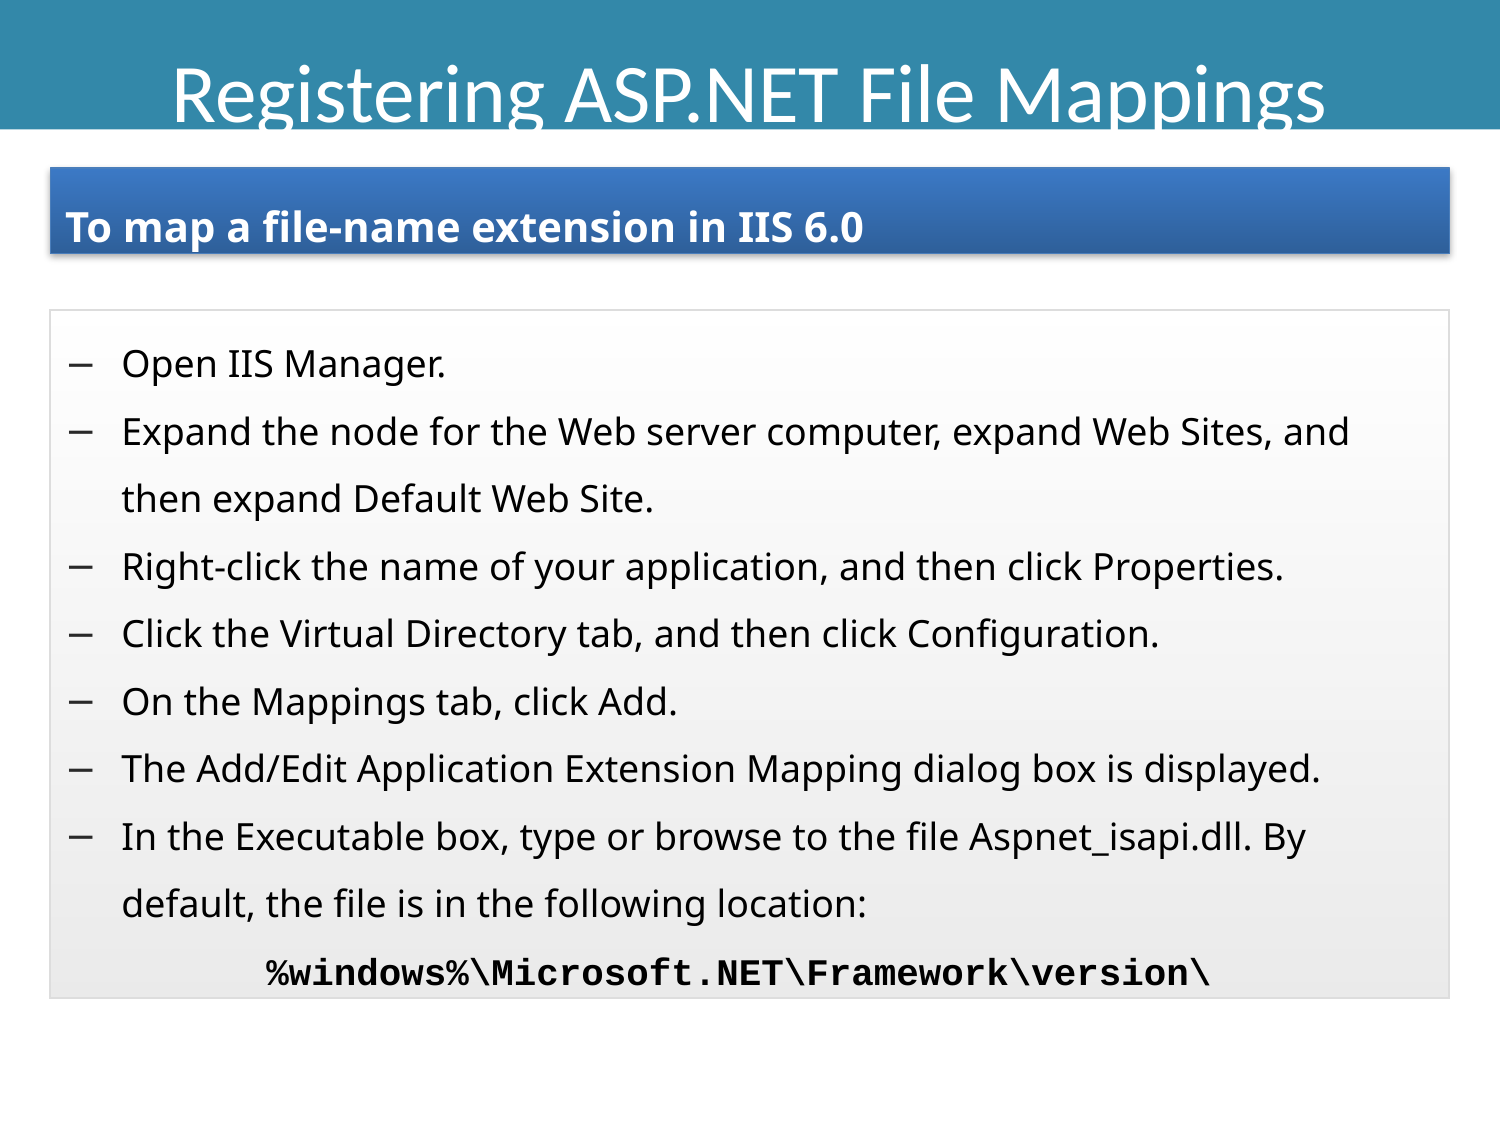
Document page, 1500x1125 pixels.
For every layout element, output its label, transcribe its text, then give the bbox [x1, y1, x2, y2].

text_box Open IIS Manager. Expand the node for the Web server computer, expand Web Sites, and then expand Default Web Site. Right-click the name of your application, and then click Properties. Click the Virtual Directory tab, and then click Configuration. On the Mappings tab, click Add. The Add/Edit Application Extension Mapping dialog box is displayed. In the Executable box, type or browse to the file Aspnet_isapi.dll. By default, the file is in the following location: %windows%\Microsoft.NET\Framework\version\ [50, 310, 1450, 999]
title Registering ASP.NET File Mappings [0, 0, 1500, 130]
text_box To map a file-name extension in IIS 6.0 [50, 167, 1450, 254]
